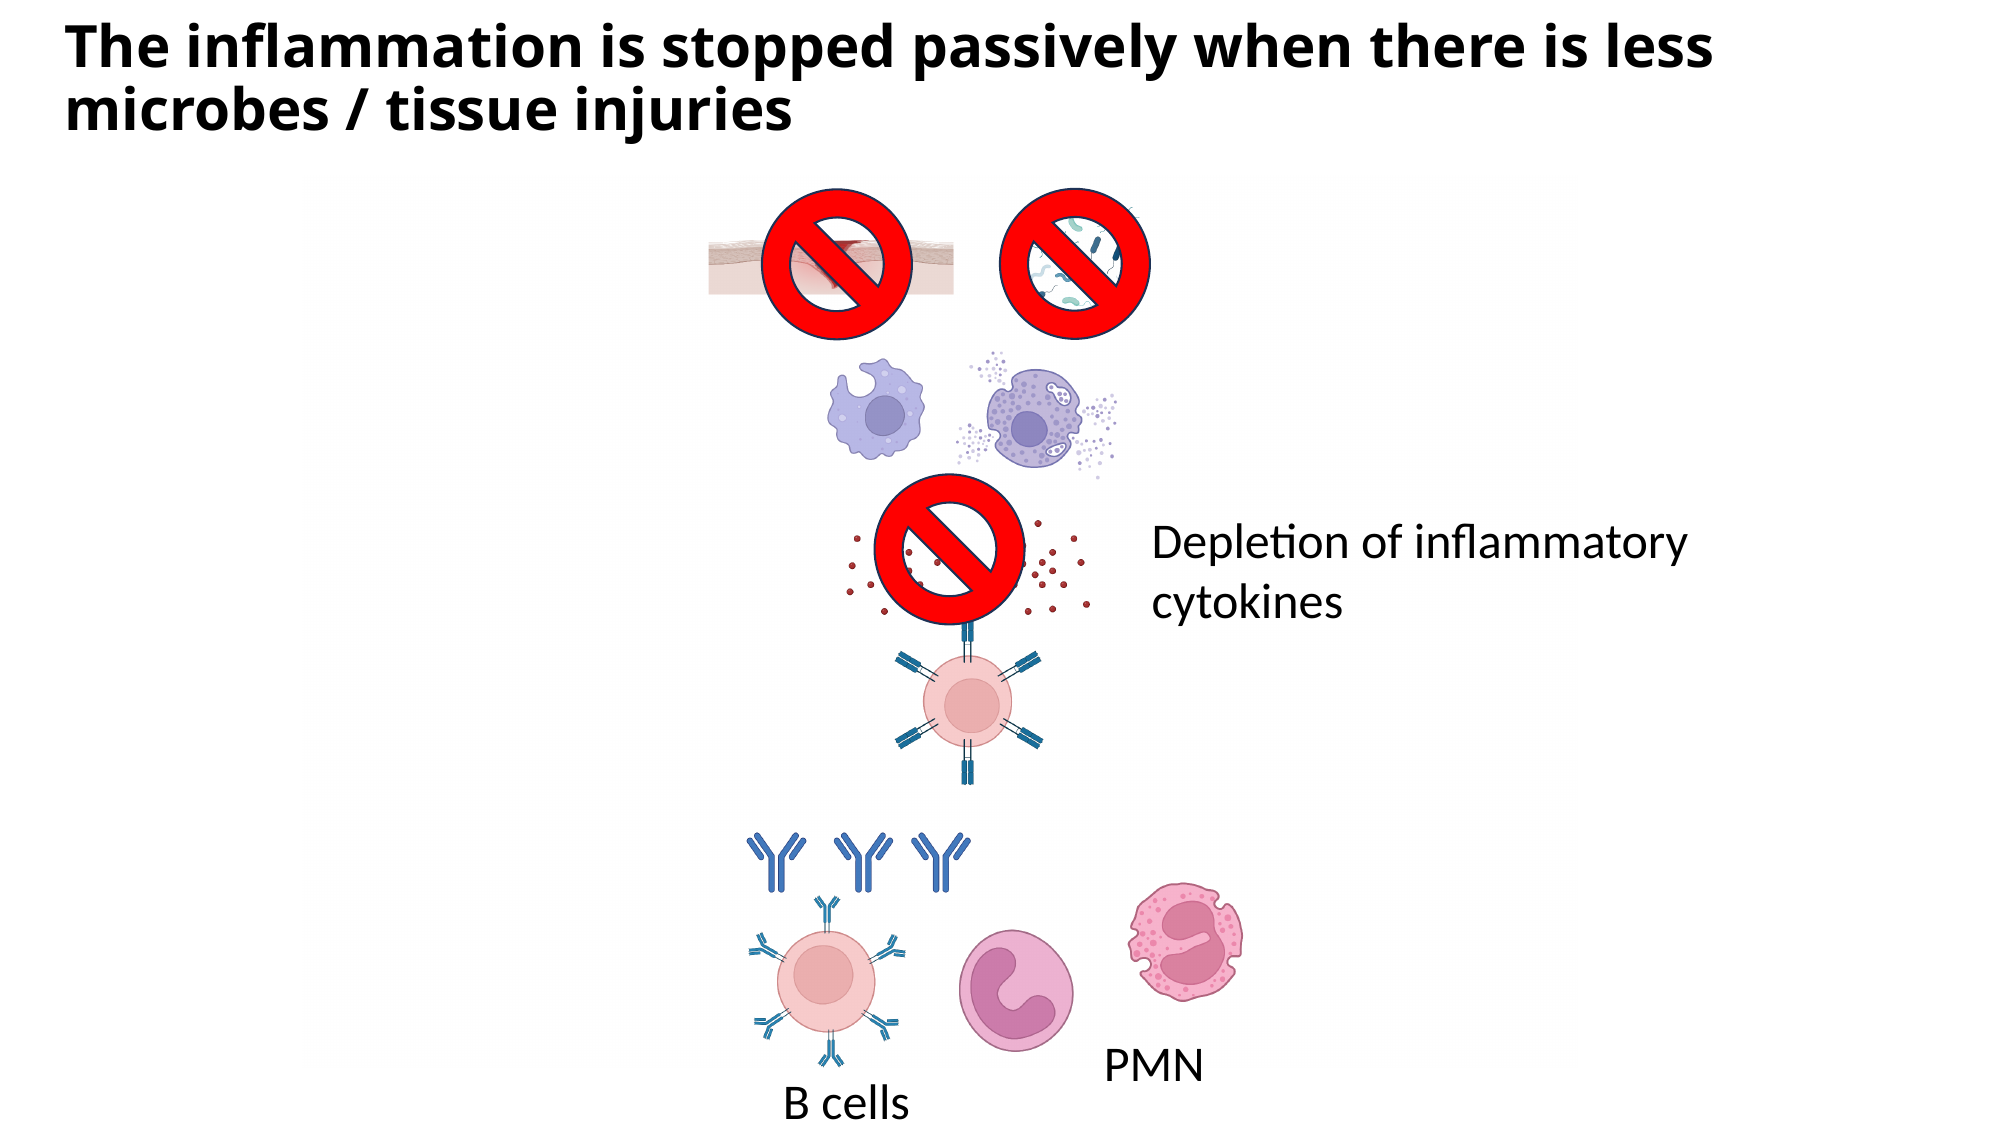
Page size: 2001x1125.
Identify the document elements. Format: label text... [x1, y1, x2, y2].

text_box Depletion of inflammatory cytokines [1578, 501, 1945, 637]
title The inflammation is stopped passively when there is less microbes / tissue injuries [49, 0, 2000, 189]
picture [302, 175, 1578, 1100]
text_box B cells [768, 1100, 926, 1125]
